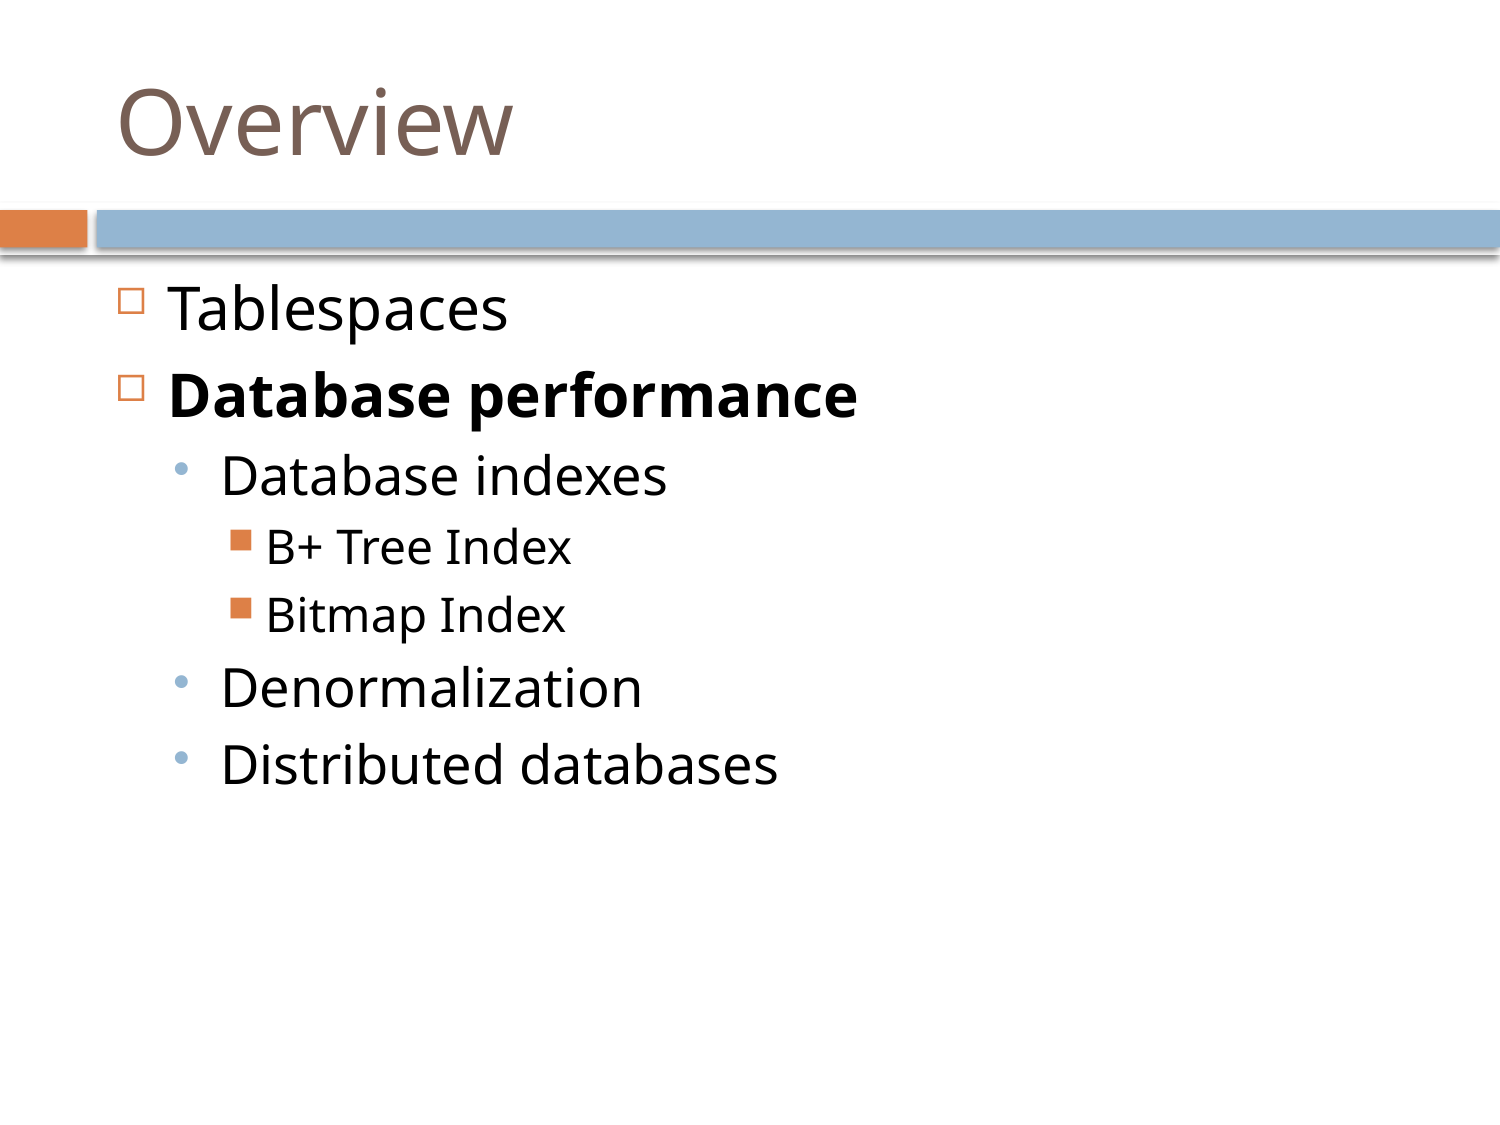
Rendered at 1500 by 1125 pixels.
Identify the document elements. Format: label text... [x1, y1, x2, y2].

title Overview [100, 37, 1438, 200]
list Tablespaces Database performance Database indexes B+ Tree Index Bitmap Index Denormalization Distributed databases [100, 262, 1438, 1100]
